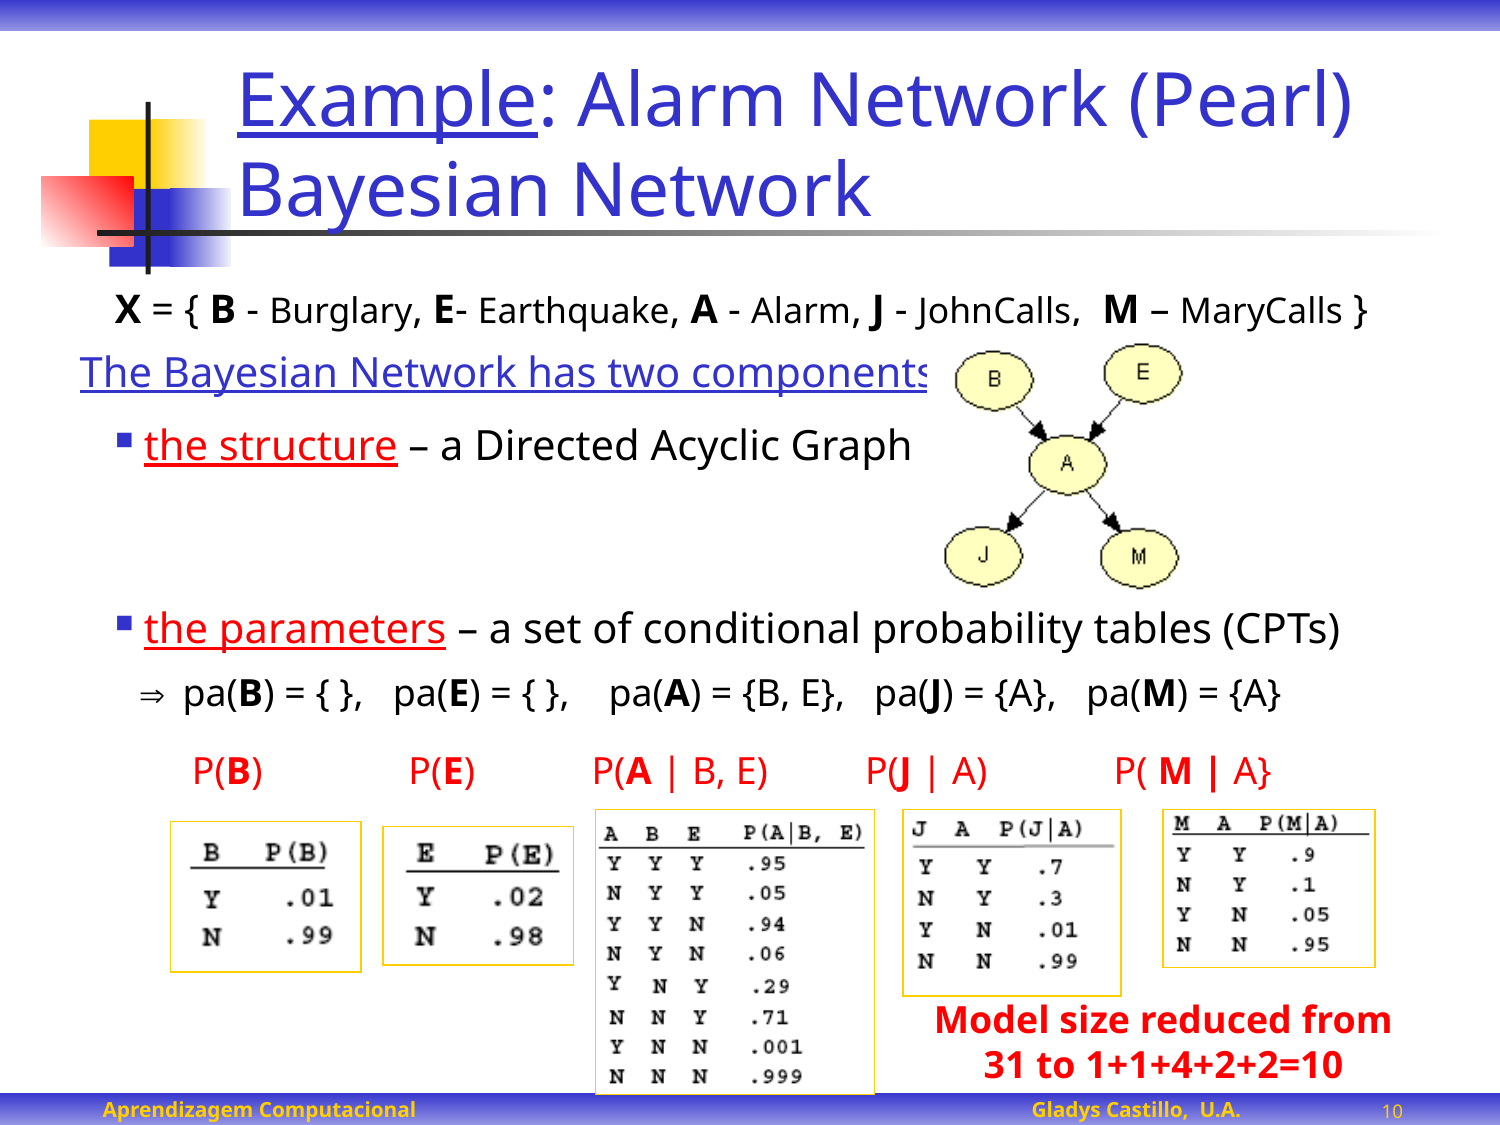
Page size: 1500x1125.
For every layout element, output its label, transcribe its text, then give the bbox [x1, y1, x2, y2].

picture [926, 326, 1210, 611]
title Example: Alarm Network (Pearl) Bayesian Network [221, 66, 1377, 240]
picture [596, 810, 875, 1095]
text_box The Bayesian Network has two components: [64, 338, 921, 403]
picture [1163, 810, 1375, 967]
picture [903, 810, 1121, 996]
picture [383, 826, 573, 965]
text_box P(B) P(E) P(A | B, E) P(J | A) P( M | A} [177, 734, 1459, 806]
list the structure – a Directed Acyclic Graph the parameters – a set of conditional probability tables (CPTs) [100, 420, 1400, 705]
picture [170, 822, 361, 972]
text_box X = { B - Burglary, E- Earthquake, A - Alarm, J - JohnCalls, M – MaryCalls } [100, 267, 1412, 339]
text_box  pa(B) = { }, pa(E) = { }, pa(A) = {B, E}, pa(J) = {A}, pa(M) = {A} [123, 657, 1447, 728]
text_box Model size reduced from 31 to 1+1+4+2+2=10 [915, 988, 1412, 1094]
